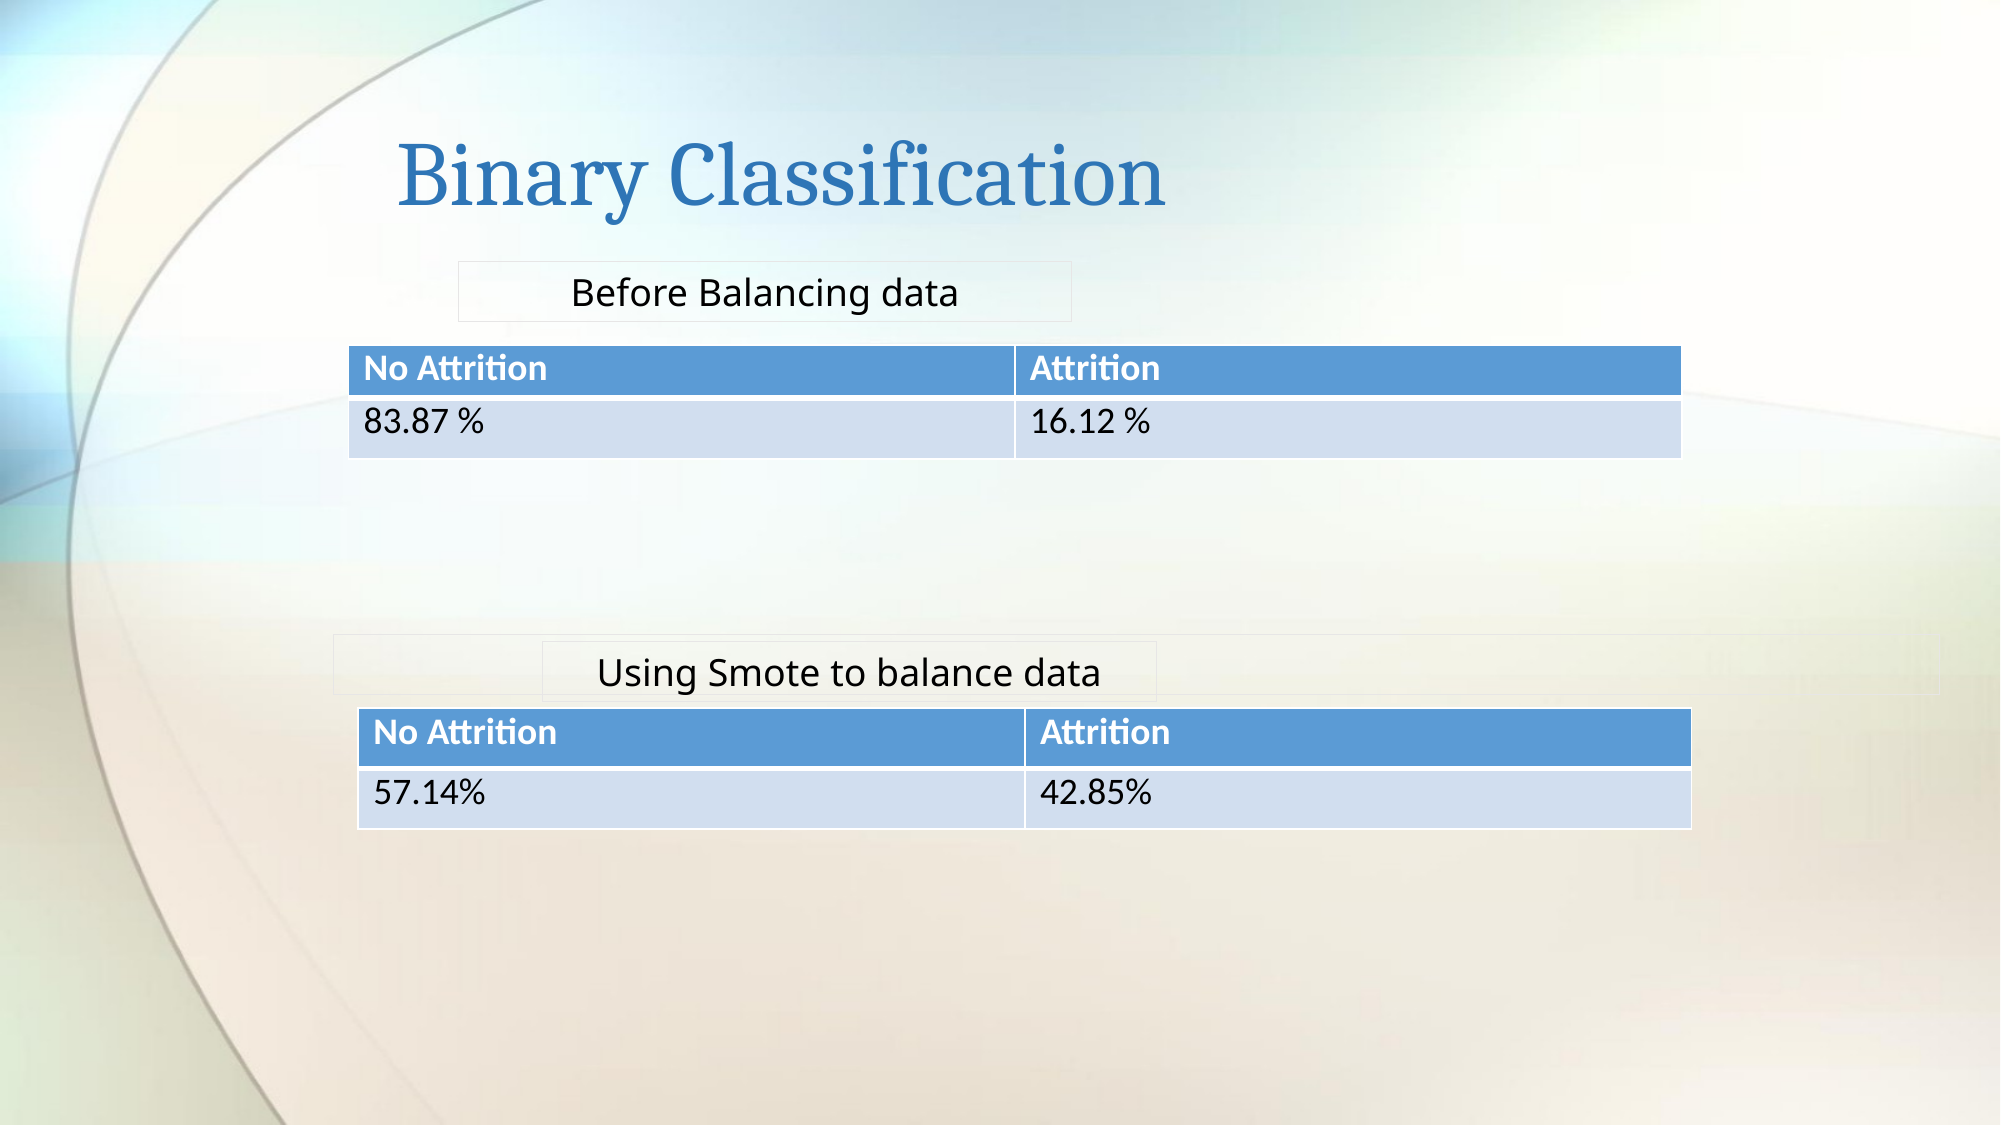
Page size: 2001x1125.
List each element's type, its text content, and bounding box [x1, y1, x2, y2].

table_cell 42.85% [1026, 771, 1691, 828]
list [176, 297, 1783, 1012]
text_box Using Smote to balance data [542, 641, 1157, 702]
text_box [333, 634, 1940, 695]
table_header No Attrition [349, 346, 1014, 395]
picture [0, 0, 2001, 1125]
table_cell 16.12 % [1016, 401, 1681, 458]
table_header No Attrition [359, 709, 1024, 766]
text_box Before Balancing data [458, 261, 1072, 322]
table_cell 83.87 % [349, 401, 1014, 458]
table_header Attrition [1026, 709, 1691, 766]
title Binary Classification [381, 59, 1863, 278]
table_header Attrition [1016, 346, 1681, 395]
table_cell 57.14% [359, 771, 1024, 828]
